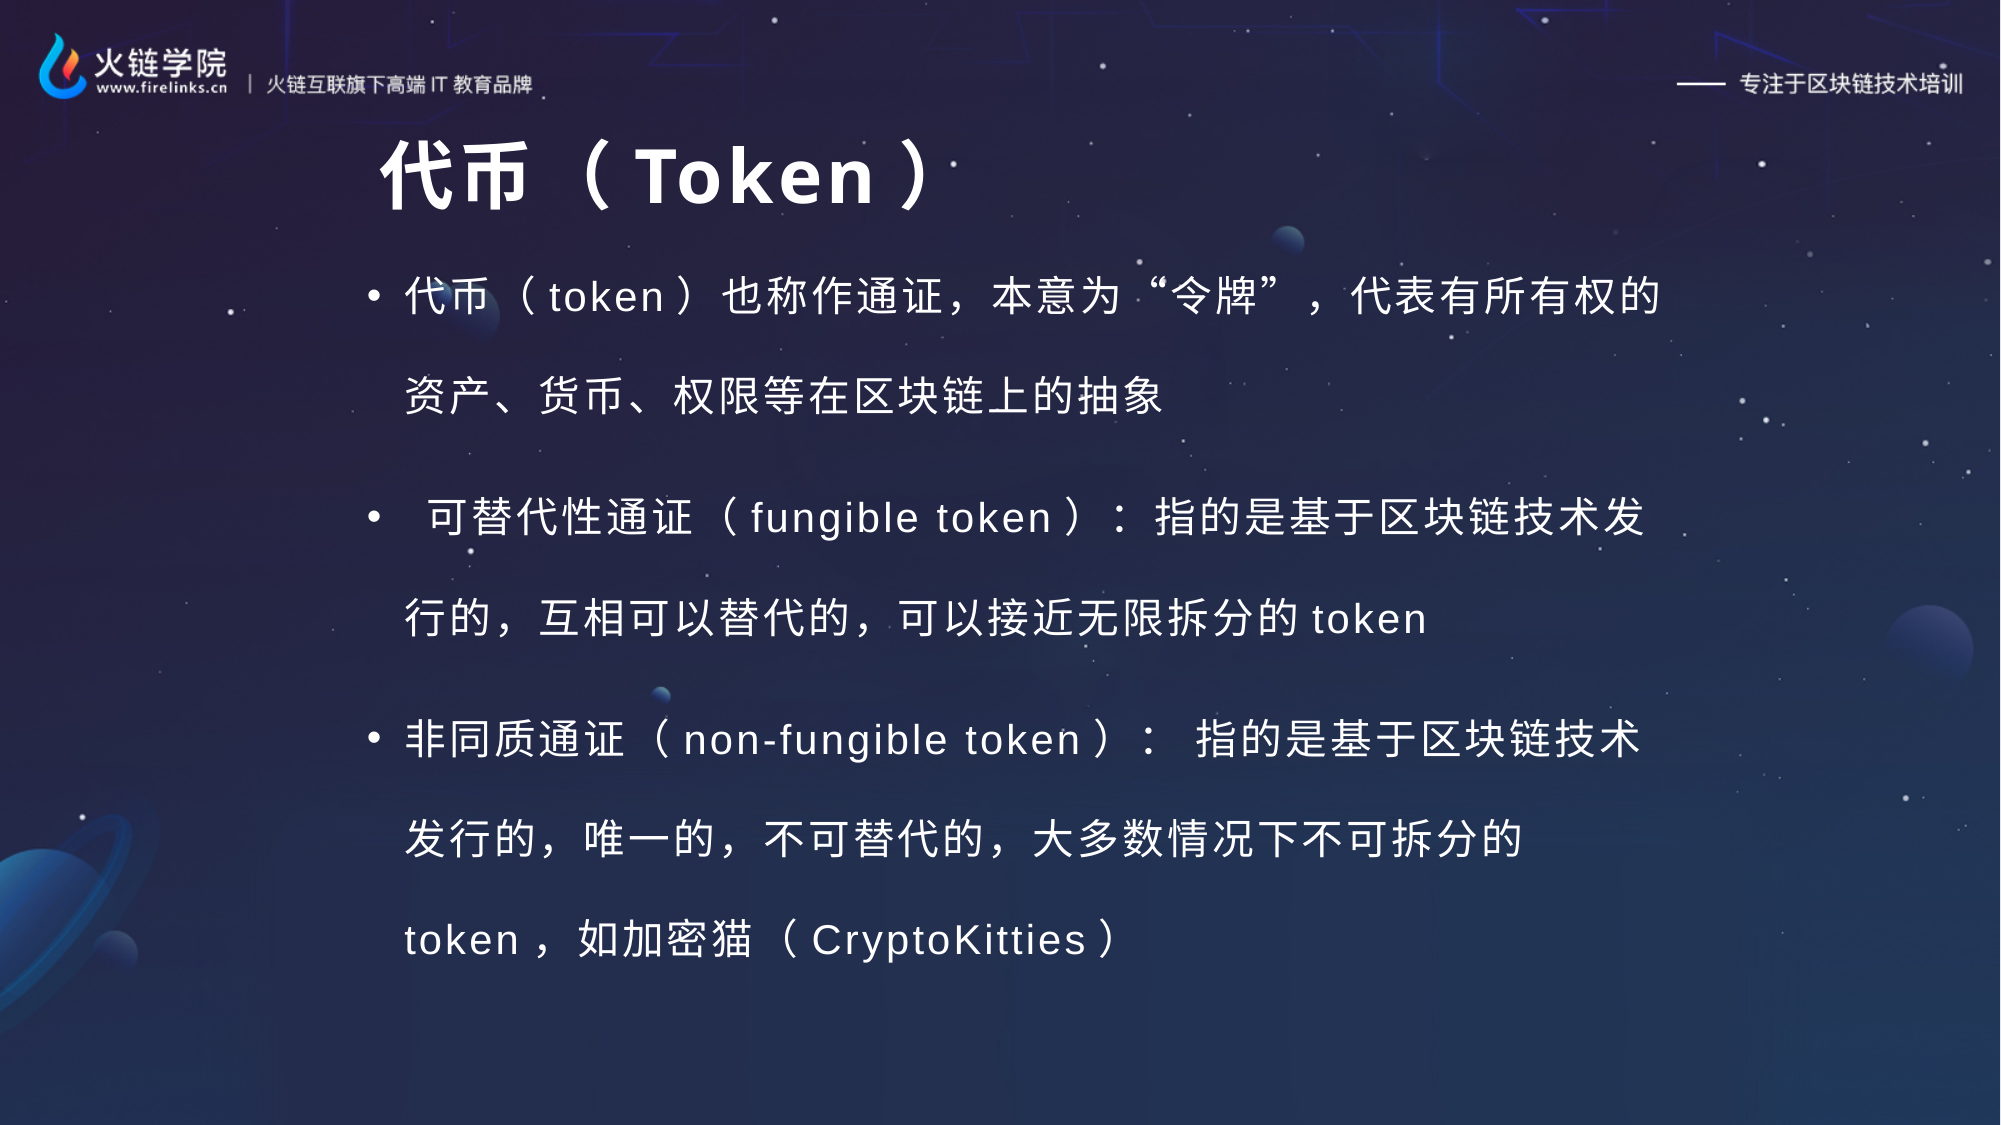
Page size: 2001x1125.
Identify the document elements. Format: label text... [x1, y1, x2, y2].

list 代币（token）也称作通证，本意为“令牌”，代表有所有权的资产、货币、权限等在区块链上的抽象 可替代性通证（fungible token）：指的是基于区块链技术发行的，互相可以替代的，可以接近无限拆分的token 非同质通证（non-fungible token）： 指的是基于区块链技术发行的，唯一的，不可替代的，大多数情况下不可拆分的token，如加密猫（CryptoKitties） [350, 219, 1686, 1094]
title 代币（Token） [323, 79, 1674, 268]
picture [0, 0, 2001, 1125]
text_box [999, 704, 1626, 880]
